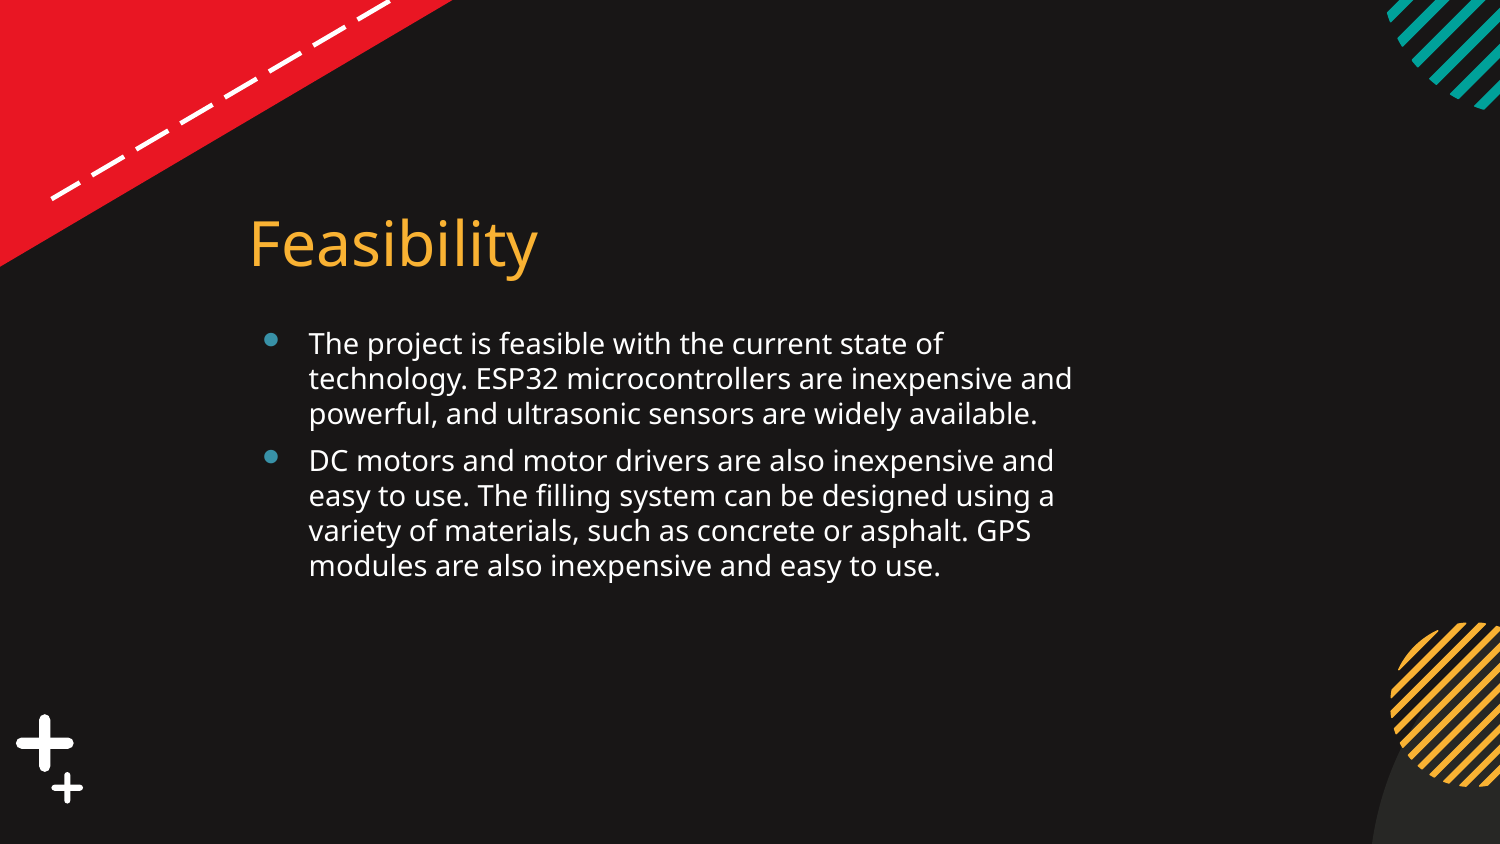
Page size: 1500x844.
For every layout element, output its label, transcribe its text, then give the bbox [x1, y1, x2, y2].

subtitle The project is feasible with the current state of technology. ESP32 microcontrollers are inexpensive and powerful, and ultrasonic sensors are widely available. DC motors and motor drivers are also inexpensive and easy to use. The filling system can be designed using a variety of materials, such as concrete or asphalt. GPS modules are also inexpensive and easy to use. [233, 310, 1106, 692]
title Feasibility [233, 198, 704, 285]
